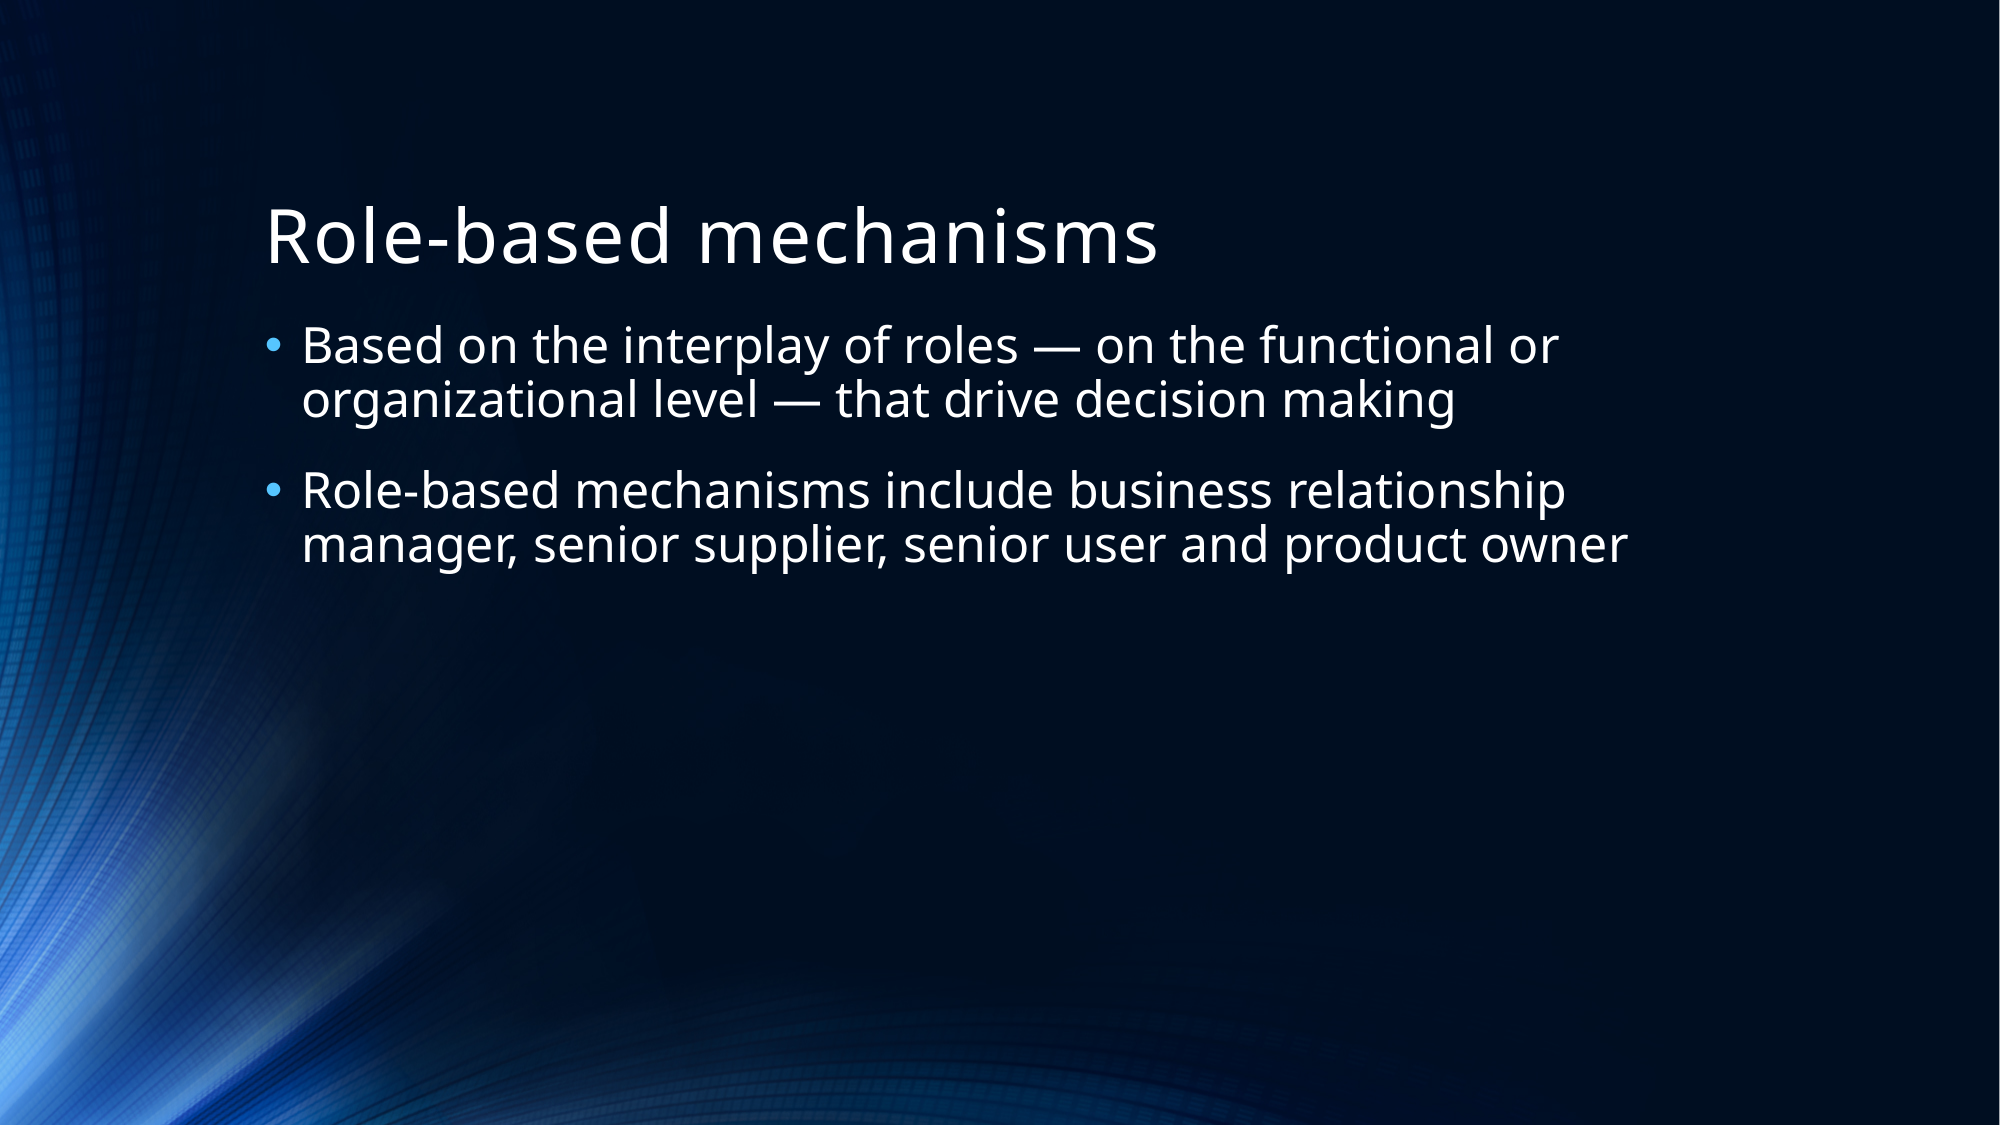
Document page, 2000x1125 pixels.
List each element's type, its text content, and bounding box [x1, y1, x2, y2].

list Based on the interplay of roles — on the functional or organizational level — that drive decision making Role-based mechanisms include business relationship manager, senior supplier, senior user and product owner [249, 312, 1749, 988]
title Role-based mechanisms [249, 62, 1750, 288]
picture [0, 0, 2000, 1125]
